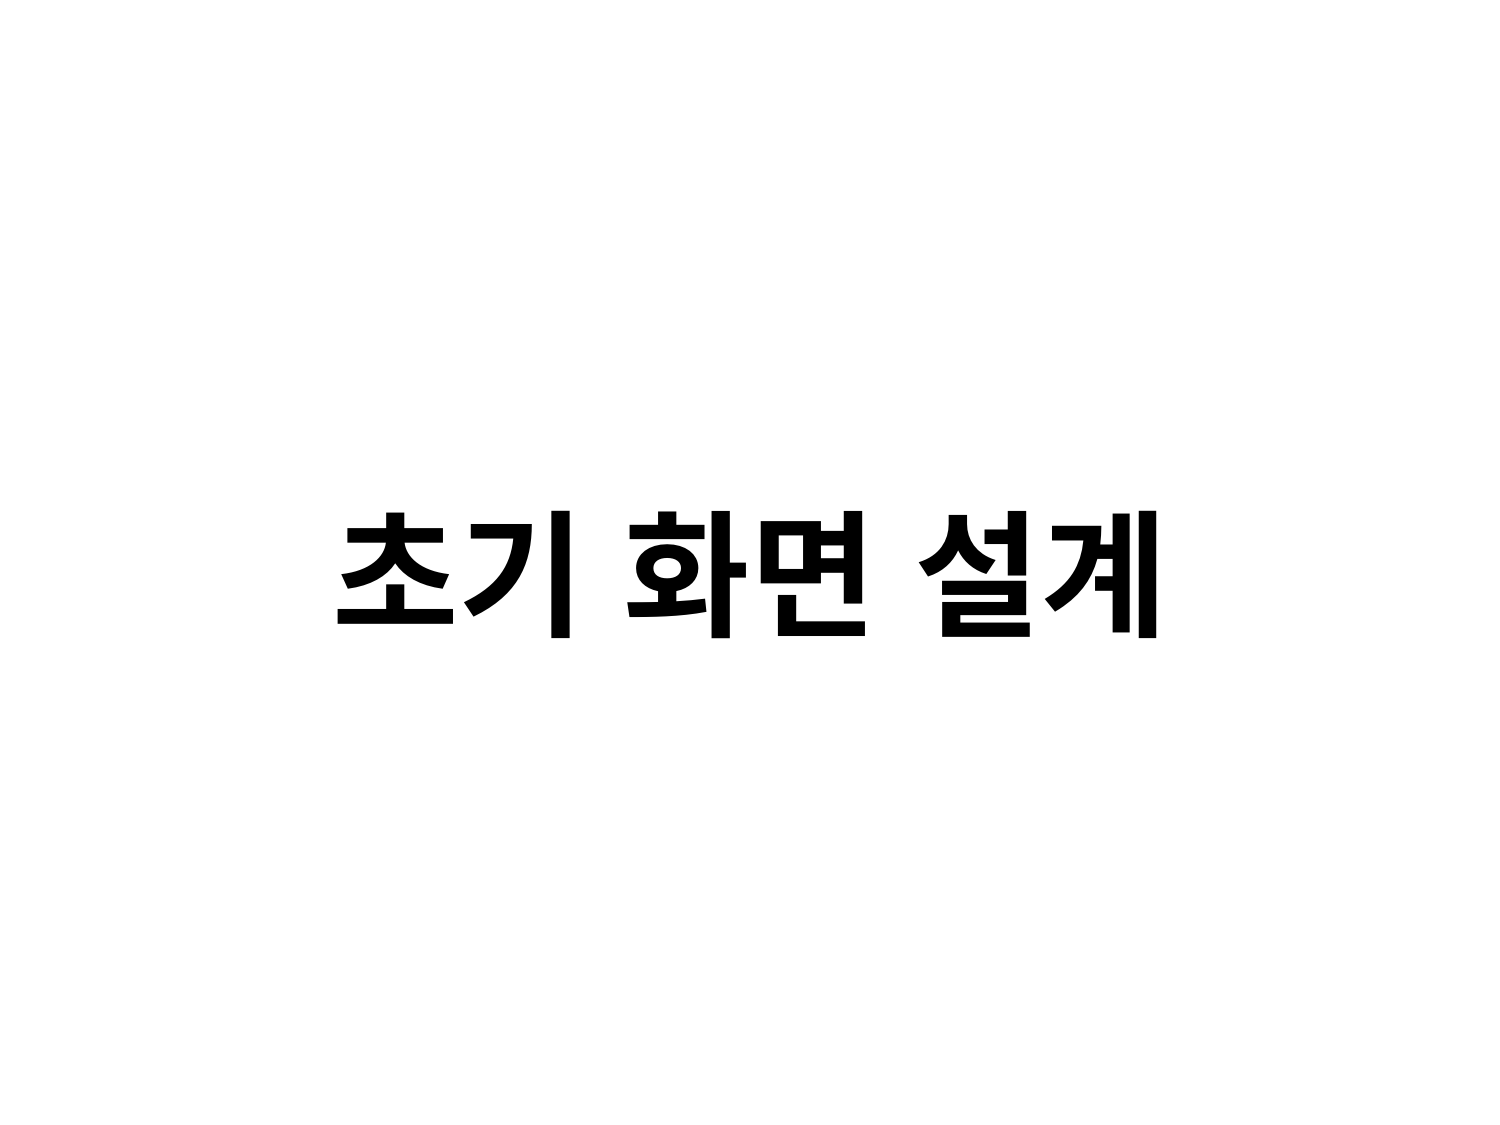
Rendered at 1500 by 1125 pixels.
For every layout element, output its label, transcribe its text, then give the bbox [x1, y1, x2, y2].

title 초기 화면 설계 [112, 451, 1388, 693]
